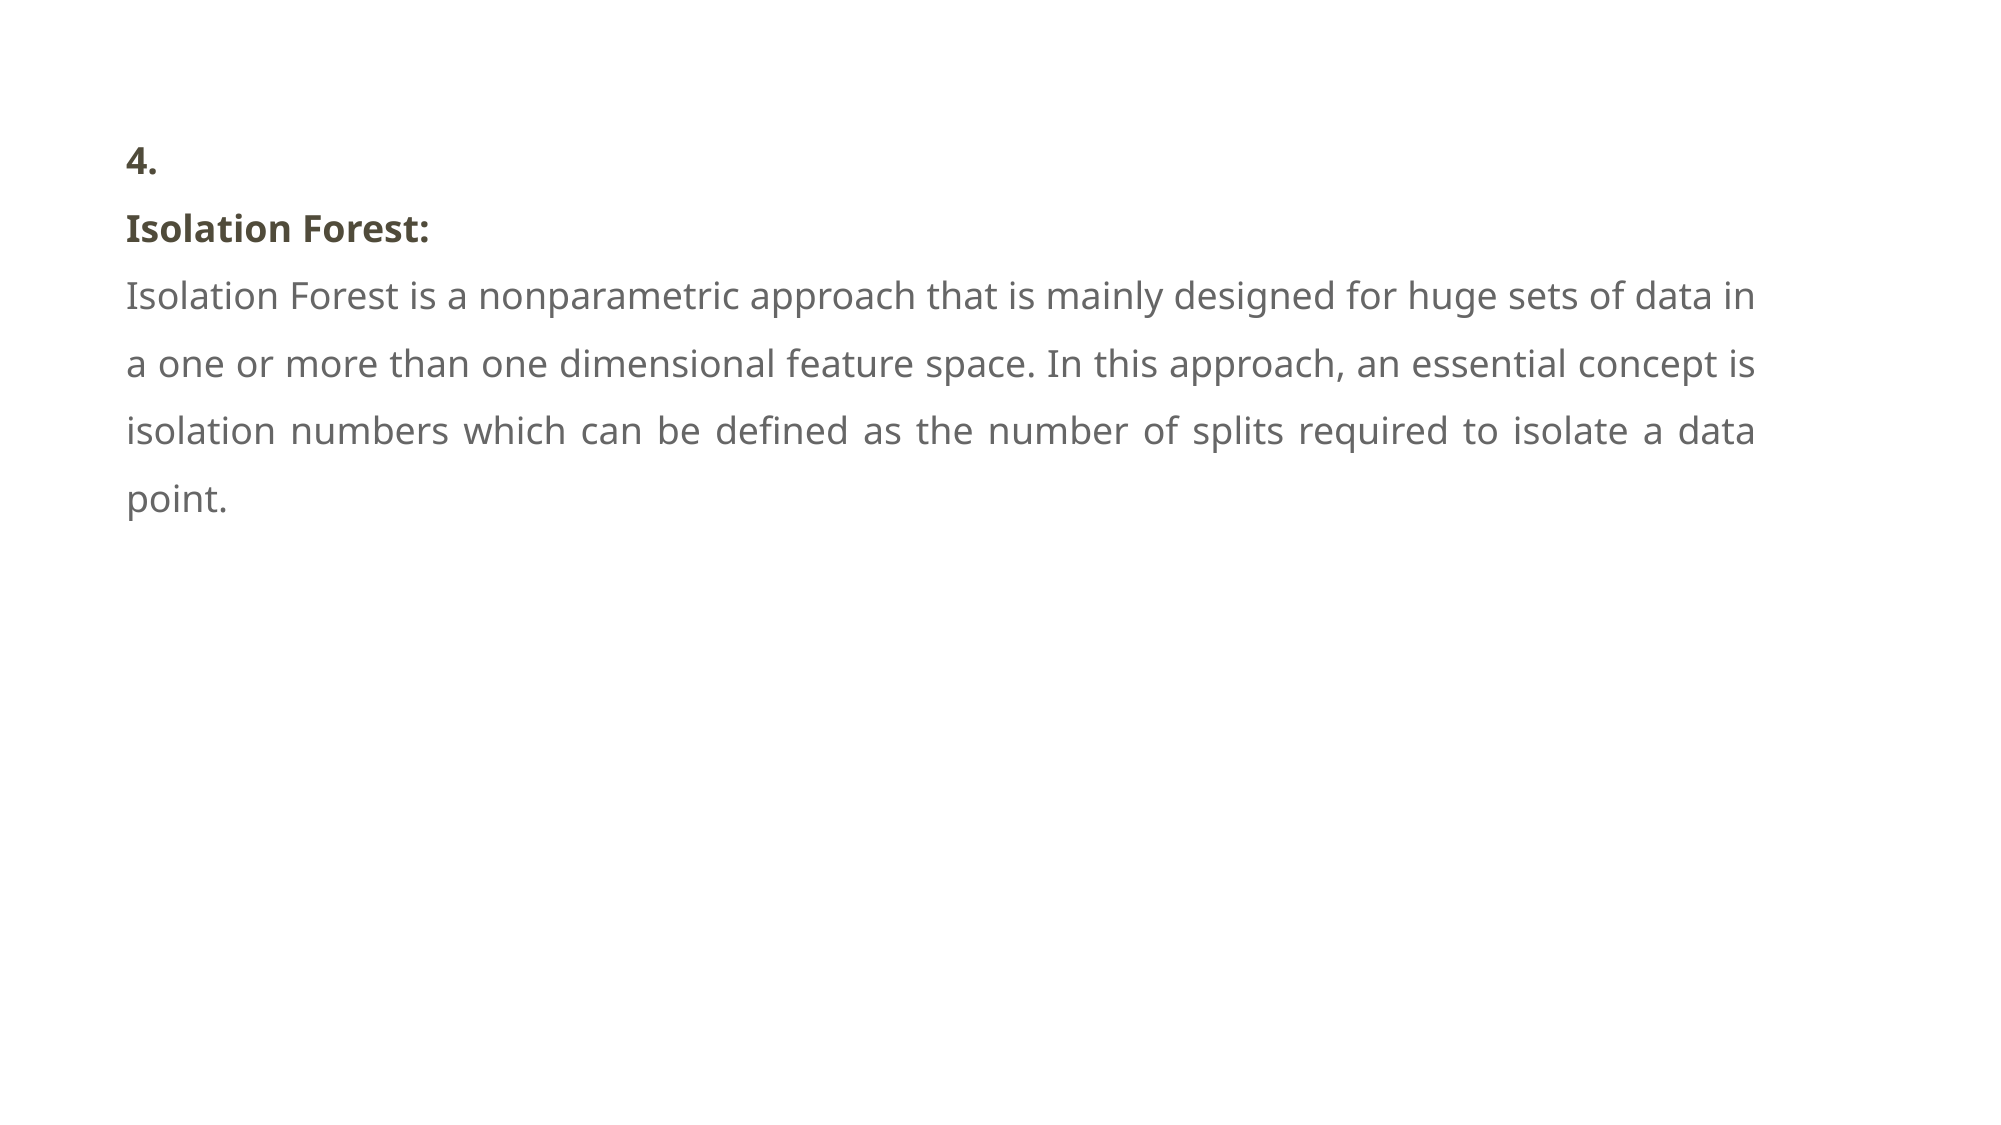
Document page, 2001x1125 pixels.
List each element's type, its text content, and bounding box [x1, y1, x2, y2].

text_box 4. Isolation Forest: Isolation Forest is a nonparametric approach that is mainly designed for huge sets of data in a one or more than one dimensional feature space. In this approach, an essential concept is isolation numbers which can be defined as the number of splits required to isolate a data point. [111, 107, 1773, 527]
